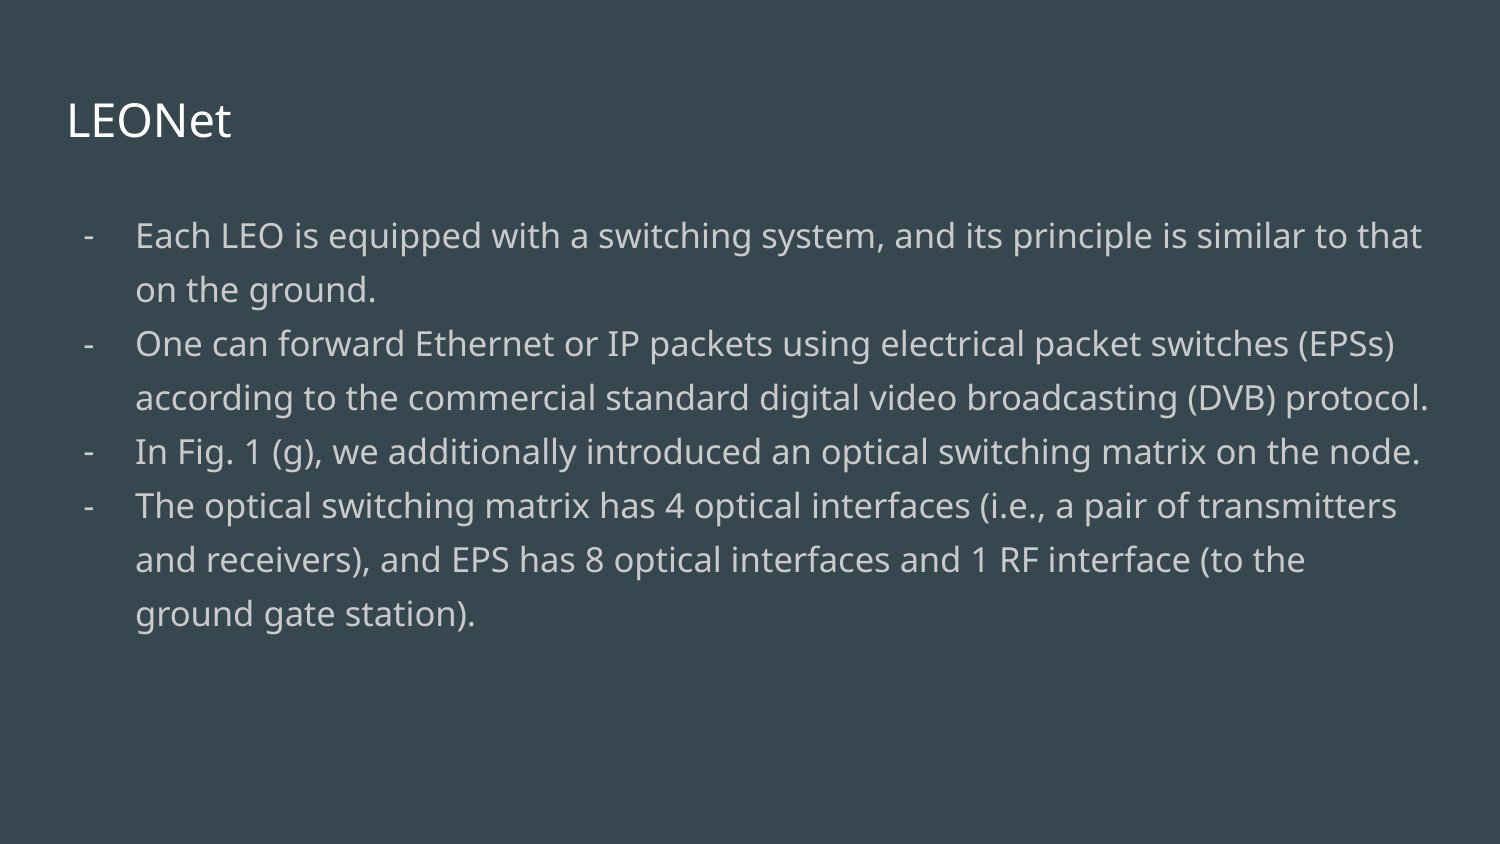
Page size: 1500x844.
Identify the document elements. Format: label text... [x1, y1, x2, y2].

title LEONet [51, 72, 1449, 167]
list Each LEO is equipped with a switching system, and its principle is similar to that on the ground. One can forward Ethernet or IP packets using electrical packet switches (EPSs) according to the commercial standard digital video broadcasting (DVB) protocol. In Fig. 1 (g), we additionally introduced an optical switching matrix on the node. The optical switching matrix has 4 optical interfaces (i.e., a pair of transmitters and receivers), and EPS has 8 optical interfaces and 1 RF interface (to the ground gate station). [51, 189, 1449, 750]
